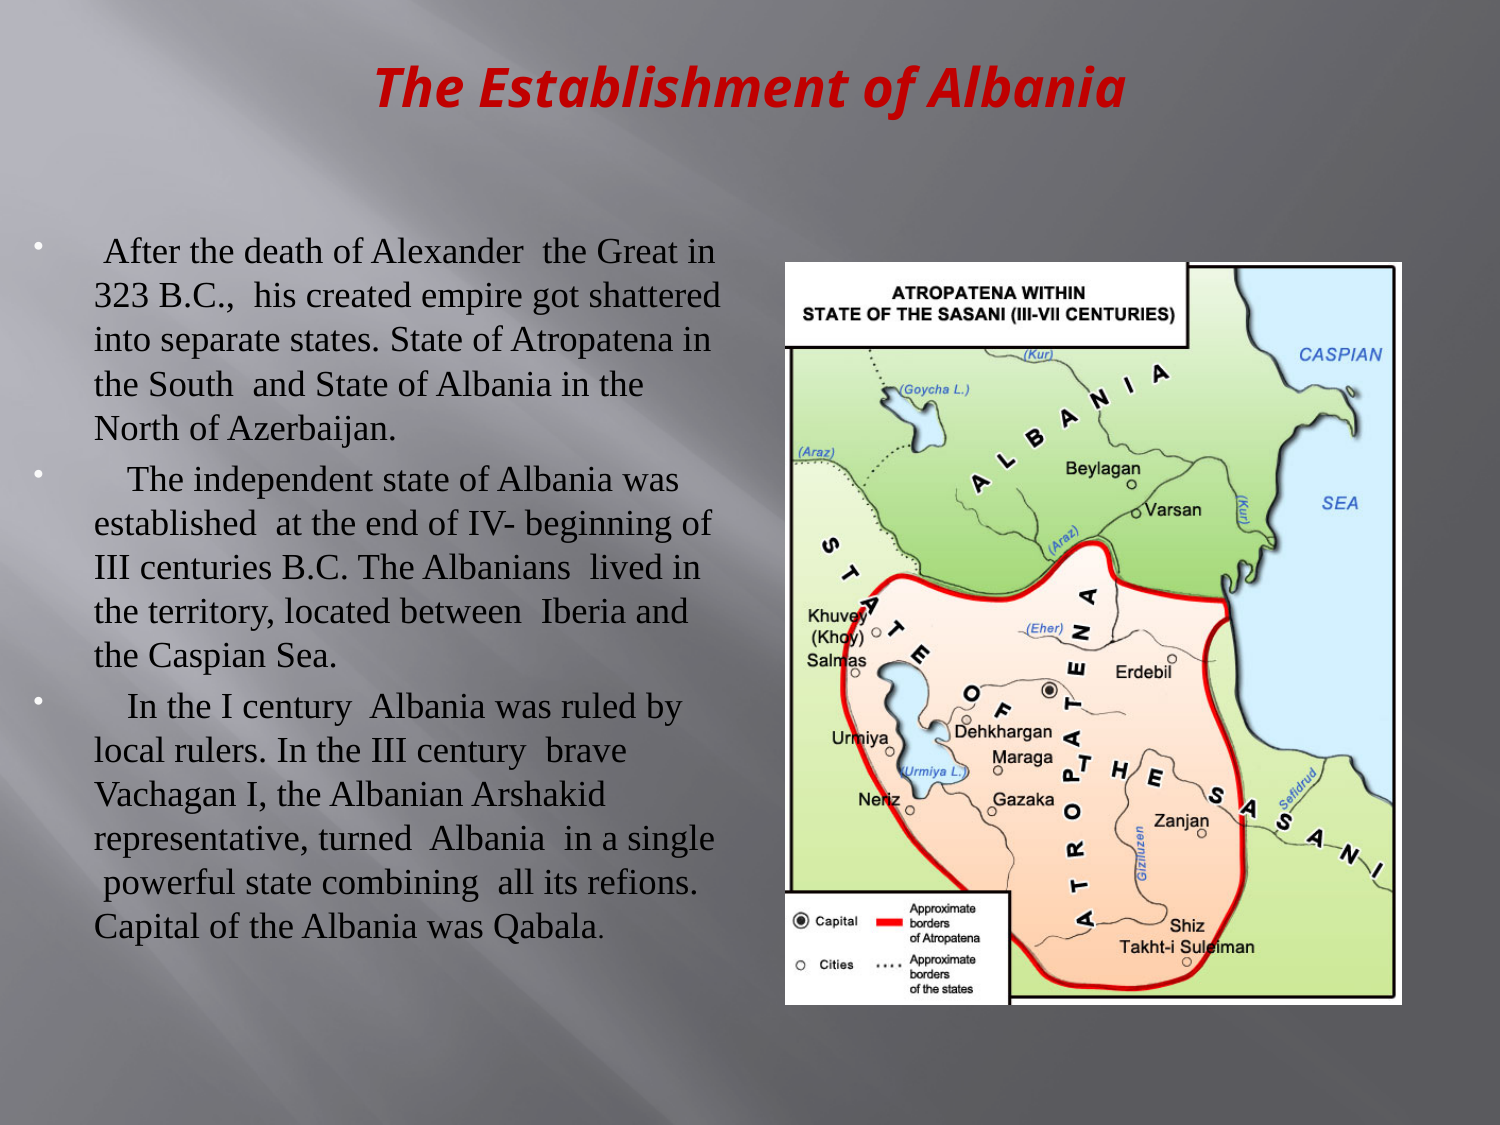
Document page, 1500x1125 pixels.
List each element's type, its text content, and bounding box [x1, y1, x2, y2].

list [785, 262, 1403, 1006]
list After the death of Alexander the Great in 323 B.C., his created empire got shattered into separate states. State of Atropatena in the South and State of Albania in the North of Azerbaijan. The independent state of Albania was established at the end of IV- beginning of III centuries B.C. The Albanians lived in the territory, located between Iberia and the Caspian Sea. In the I century Albania was ruled by local rulers. In the III century brave Vachagan I, the Albanian Arshakid representative, turned Albania in a single powerful state combining all its refions. Capital of the Albania was Qabala. [0, 219, 738, 1005]
title The Establishment of Albania [75, 45, 1425, 126]
